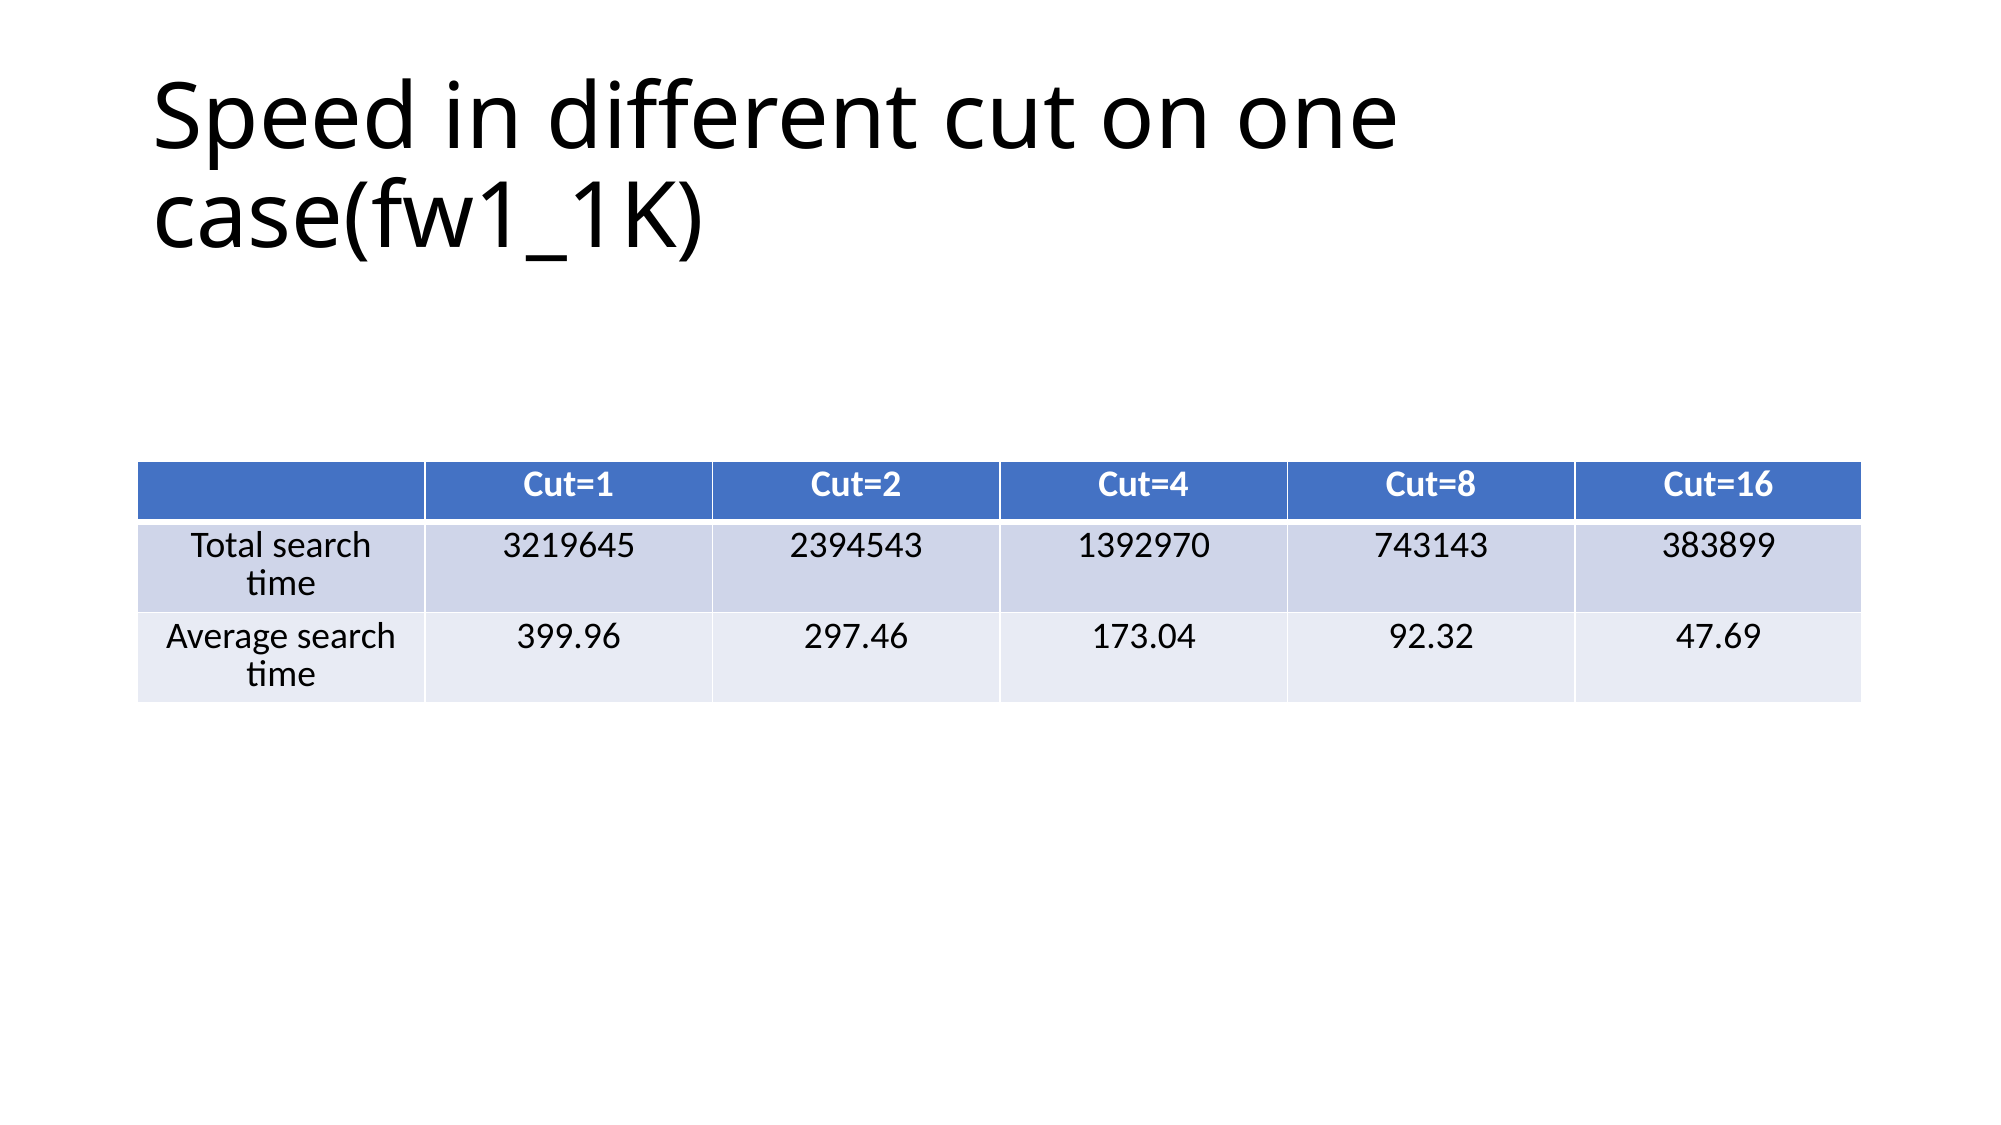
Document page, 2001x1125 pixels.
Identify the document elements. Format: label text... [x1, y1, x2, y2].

table_header Cut=16 [1576, 462, 1861, 519]
title Speed in different cut on one case(fw1_1K) [137, 59, 1863, 278]
table_header Cut=1 [426, 462, 712, 519]
table_cell 297.46 [713, 613, 999, 702]
table_header Cut=4 [1001, 462, 1287, 519]
table_cell 92.32 [1288, 613, 1574, 702]
table_cell 3219645 [426, 525, 712, 612]
table_cell 1392970 [1001, 525, 1287, 612]
table_header [138, 462, 424, 519]
table_cell 743143 [1288, 525, 1574, 612]
table_cell 47.69 [1576, 613, 1861, 702]
table_cell 173.04 [1001, 613, 1287, 702]
table_cell Total search time [138, 525, 424, 612]
table_header Cut=8 [1288, 462, 1574, 519]
table_cell Average search time [138, 613, 424, 702]
table_cell 2394543 [713, 525, 999, 612]
table_cell 399.96 [426, 613, 712, 702]
table_cell 383899 [1576, 525, 1861, 612]
table_header Cut=2 [713, 462, 999, 519]
